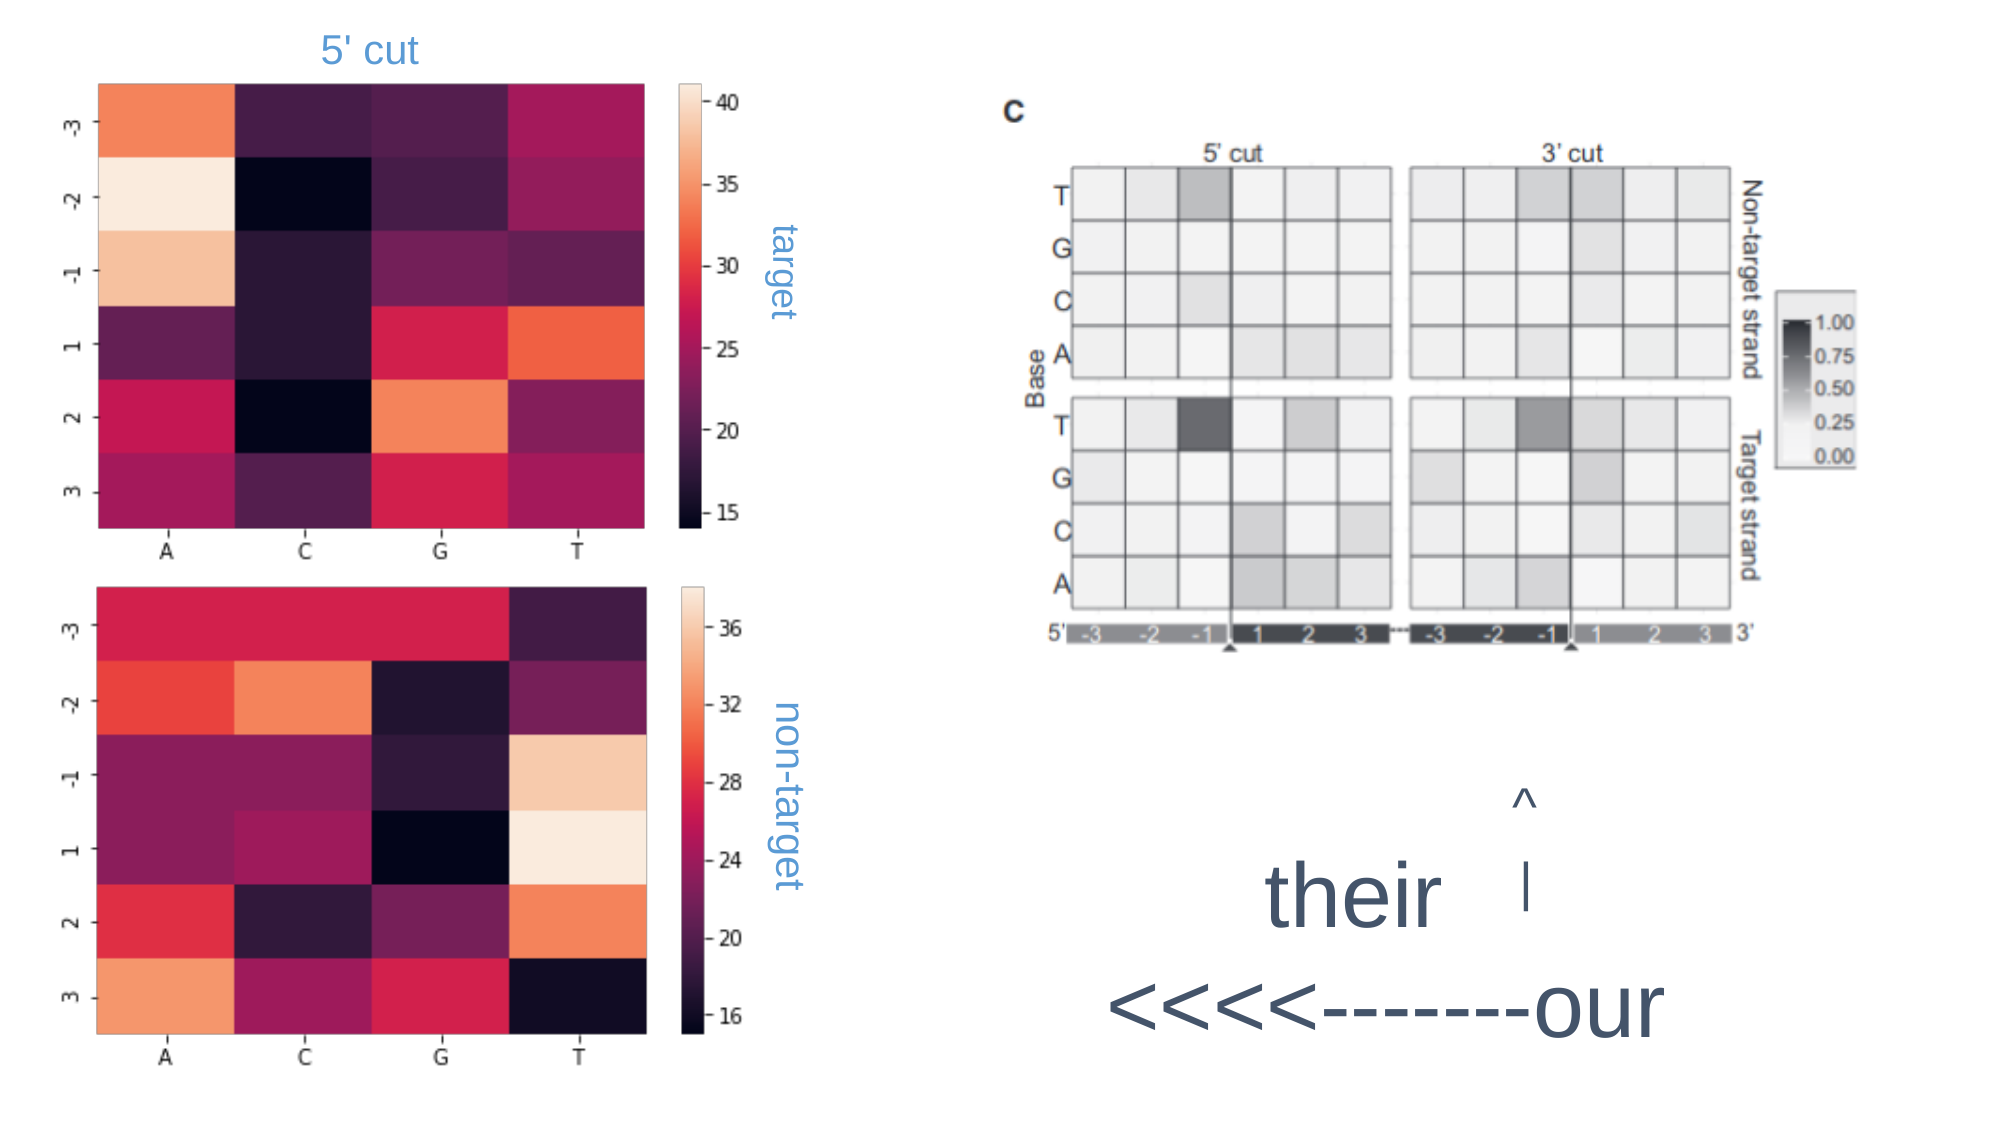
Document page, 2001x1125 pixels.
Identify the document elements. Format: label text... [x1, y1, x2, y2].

picture [48, 567, 758, 1085]
title ^ their | <<<<-------our [872, 703, 1900, 1064]
text_box non-target [763, 686, 826, 907]
text_box 5' cut [305, 15, 435, 62]
text_box target [760, 209, 819, 336]
picture [906, 52, 1912, 702]
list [50, 63, 756, 578]
